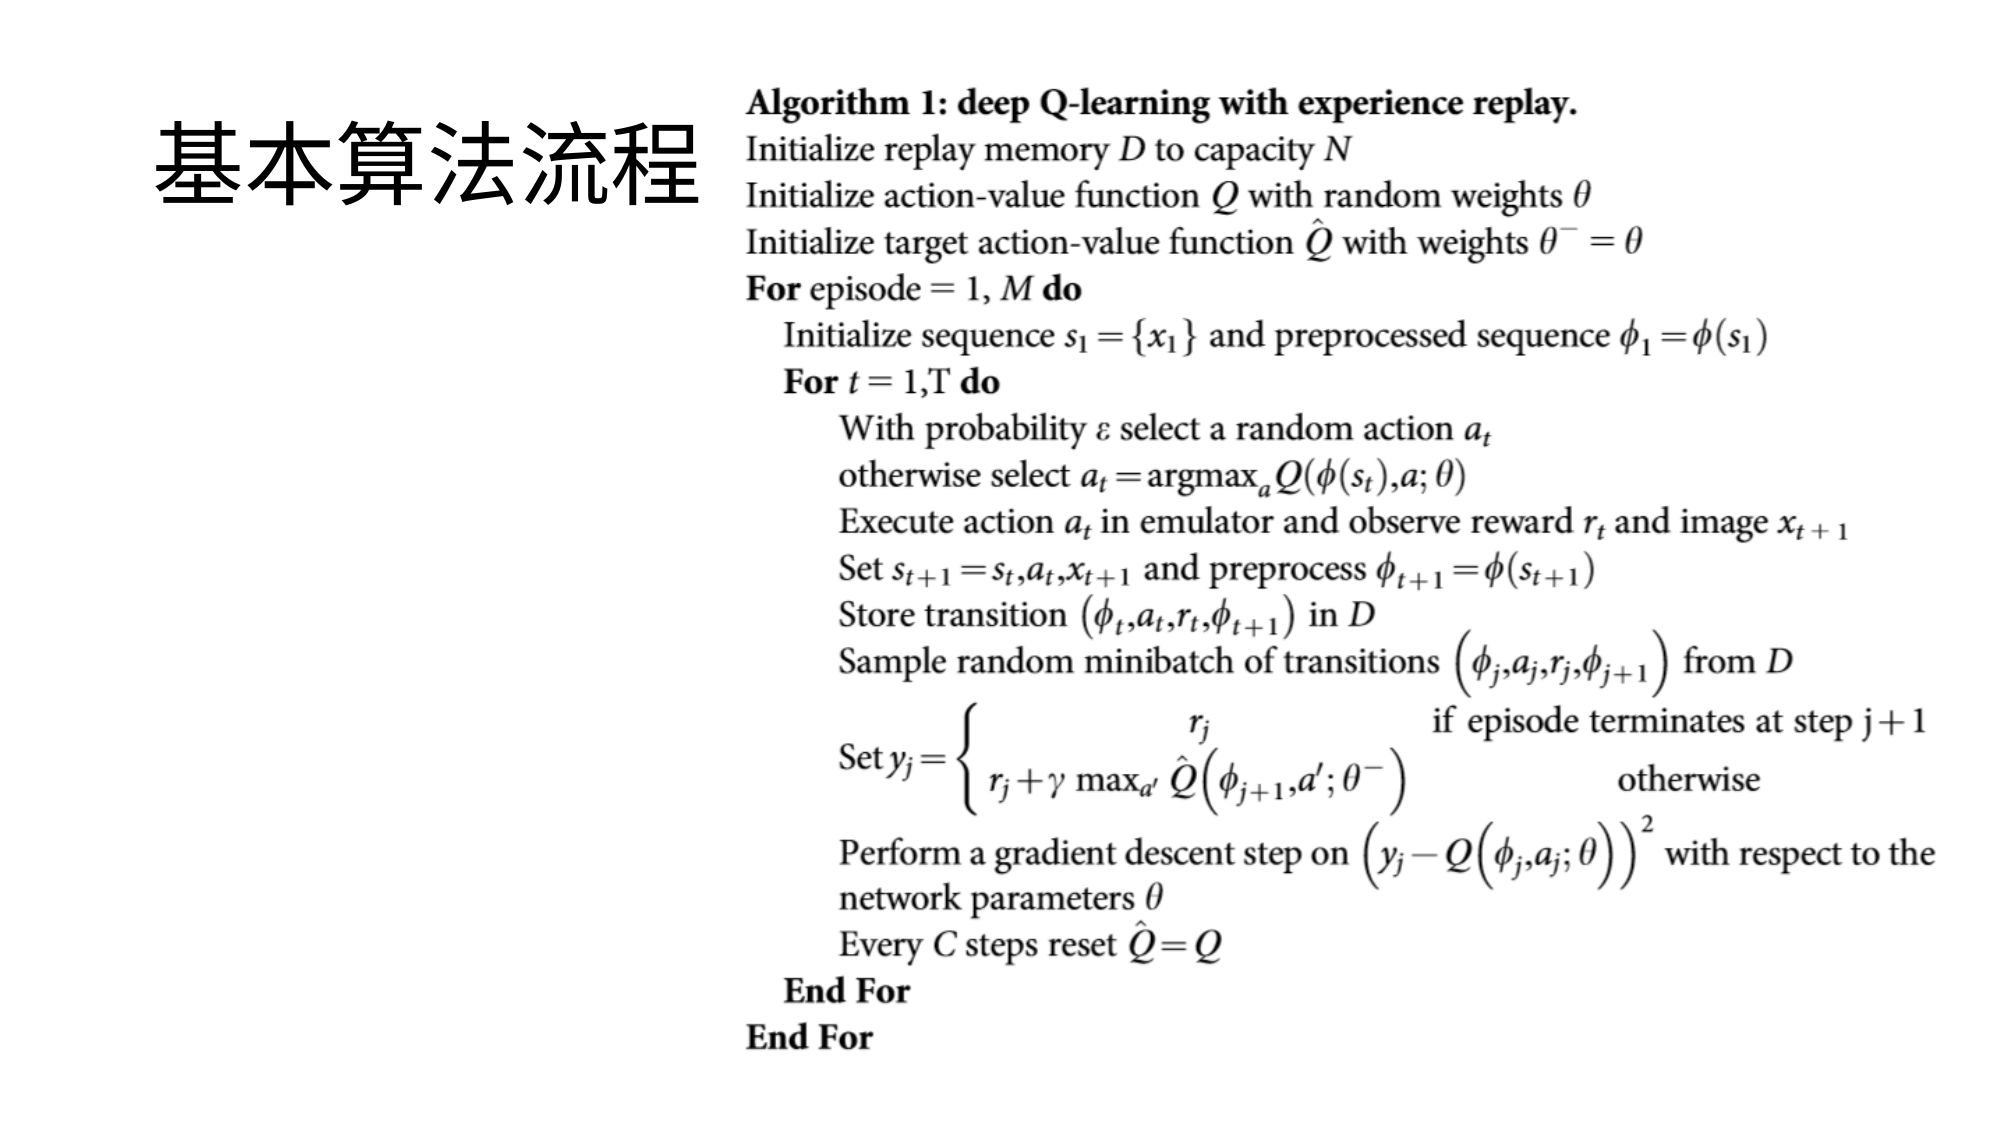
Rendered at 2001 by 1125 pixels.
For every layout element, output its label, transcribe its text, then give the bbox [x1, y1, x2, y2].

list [730, 85, 2000, 1066]
title 基本算法流程 [137, 59, 1863, 278]
